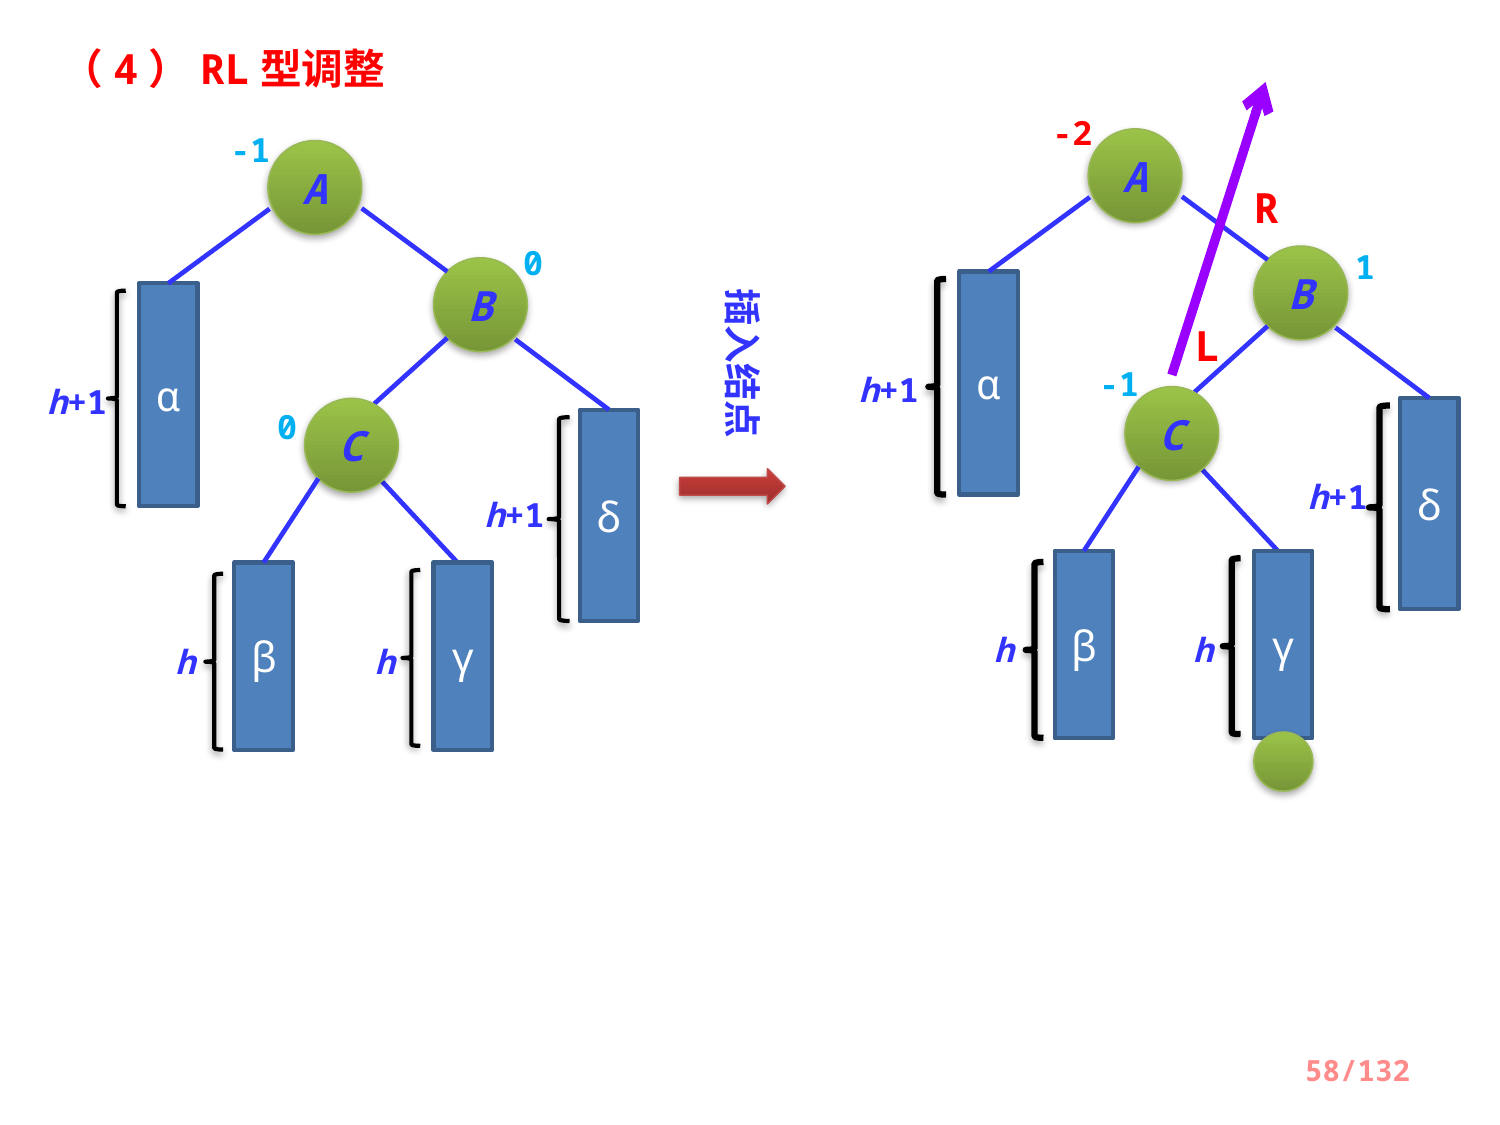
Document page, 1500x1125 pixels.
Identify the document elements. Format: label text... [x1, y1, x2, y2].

slide_number 58/132 [1074, 1042, 1425, 1103]
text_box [679, 269, 786, 505]
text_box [1042, 111, 1395, 404]
text_box [1253, 746, 1314, 792]
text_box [36, 128, 639, 751]
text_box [1178, 285, 1296, 371]
text_box （4）RL型调整 [46, 35, 553, 100]
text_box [848, 128, 1459, 739]
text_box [1071, 181, 1366, 276]
